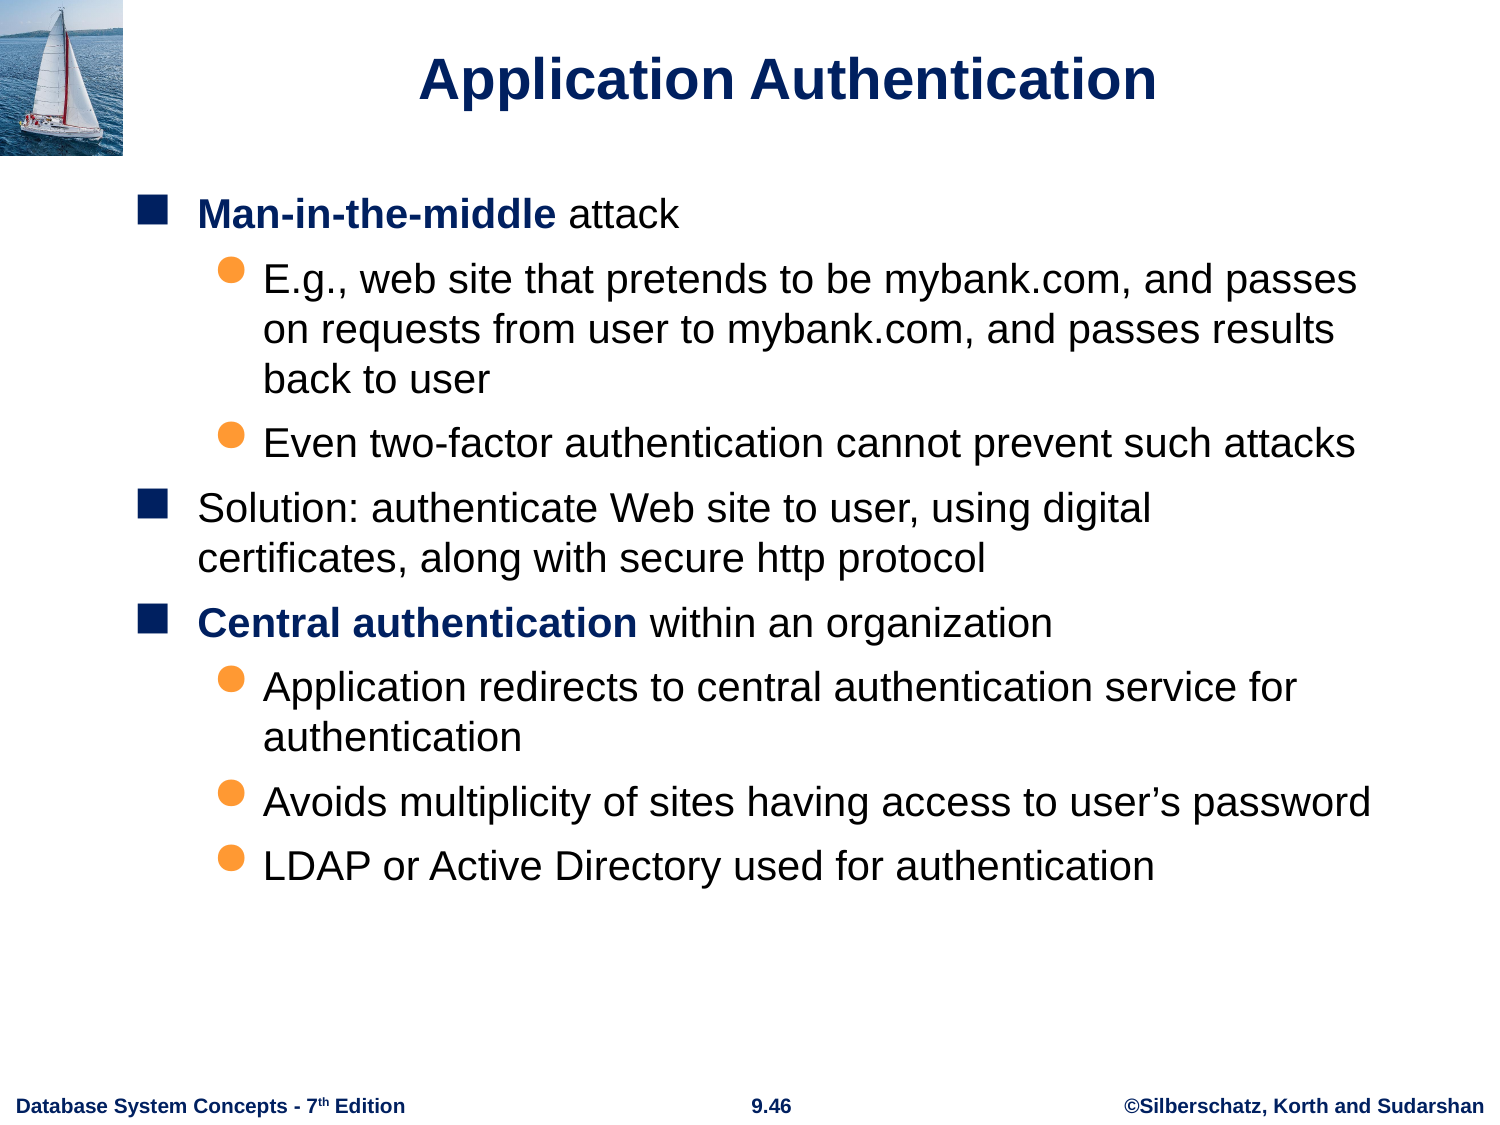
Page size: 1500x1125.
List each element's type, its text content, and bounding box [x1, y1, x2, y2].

picture [0, 0, 123, 156]
list Man-in-the-middle attack E.g., web site that pretends to be mybank.com, and passes on requests from user to mybank.com, and passes results back to user Even two-factor authentication cannot prevent such attacks Solution: authenticate Web site to user, using digital certificates, along with secure http protocol Central authentication within an organization Application redirects to central authentication service for authentication Avoids multiplicity of sites having access to user’s password LDAP or Active Directory used for authentication [126, 179, 1390, 837]
title Application Authentication [125, 18, 1452, 120]
